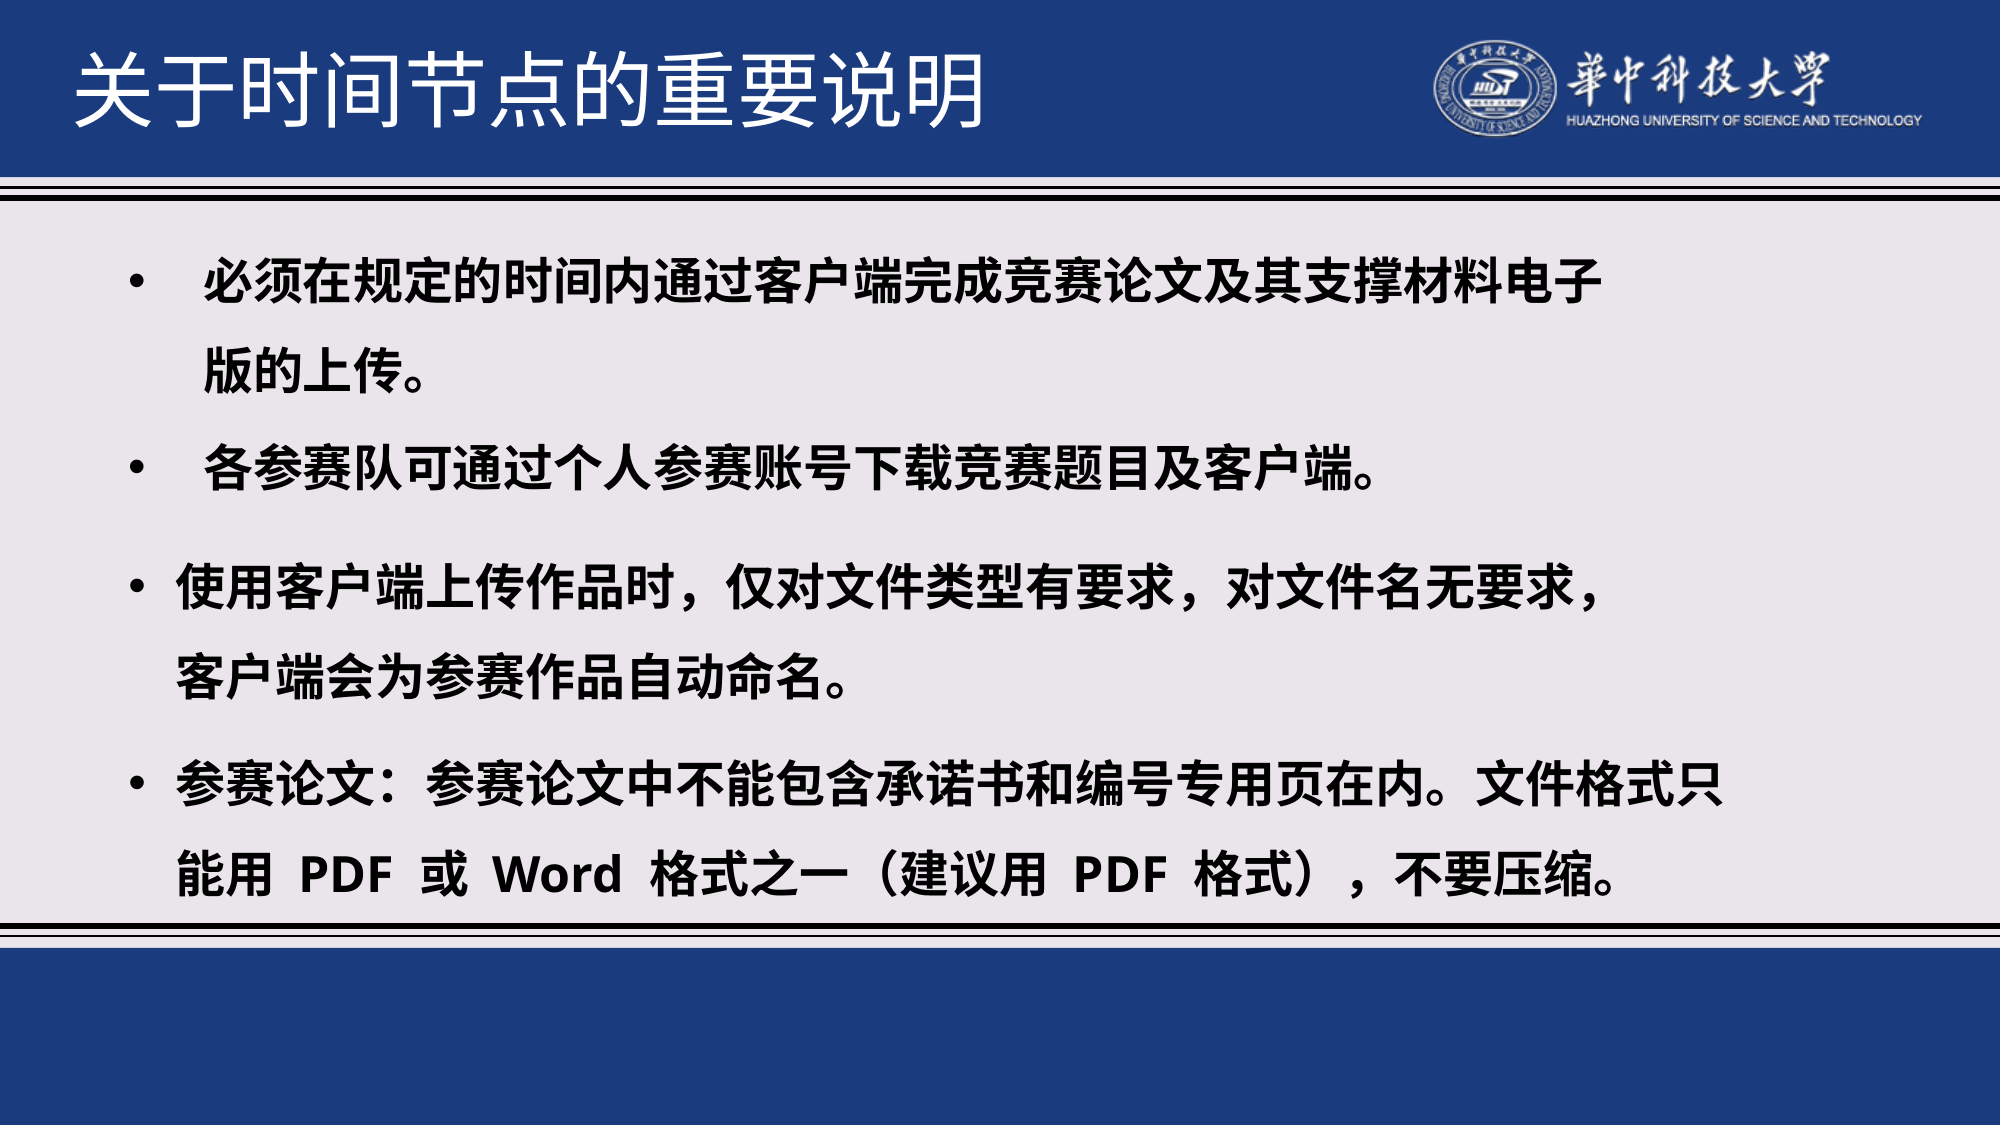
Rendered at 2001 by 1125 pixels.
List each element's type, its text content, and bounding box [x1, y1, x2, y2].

text_box 必须在规定的时间内通过客户端完成竞赛论文及其支撑材料电子版的上传。 [113, 212, 1642, 408]
text_box 关于时间节点的重要说明 [56, 31, 1153, 146]
text_box 使用客户端上传作品时，仅对文件类型有要求，对文件名无要求，客户端会为参赛作品自动命名。 [113, 517, 1642, 713]
picture [1428, 31, 1957, 146]
text_box 各参赛队可通过个人参赛账号下载竞赛题目及客户端。 [113, 428, 1799, 504]
text_box 参赛论文：参赛论文中不能包含承诺书和编号专用页在内。文件格式只能用 PDF 或 Word 格式之一（建议用 PDF 格式），不要压缩。 [113, 715, 1773, 910]
